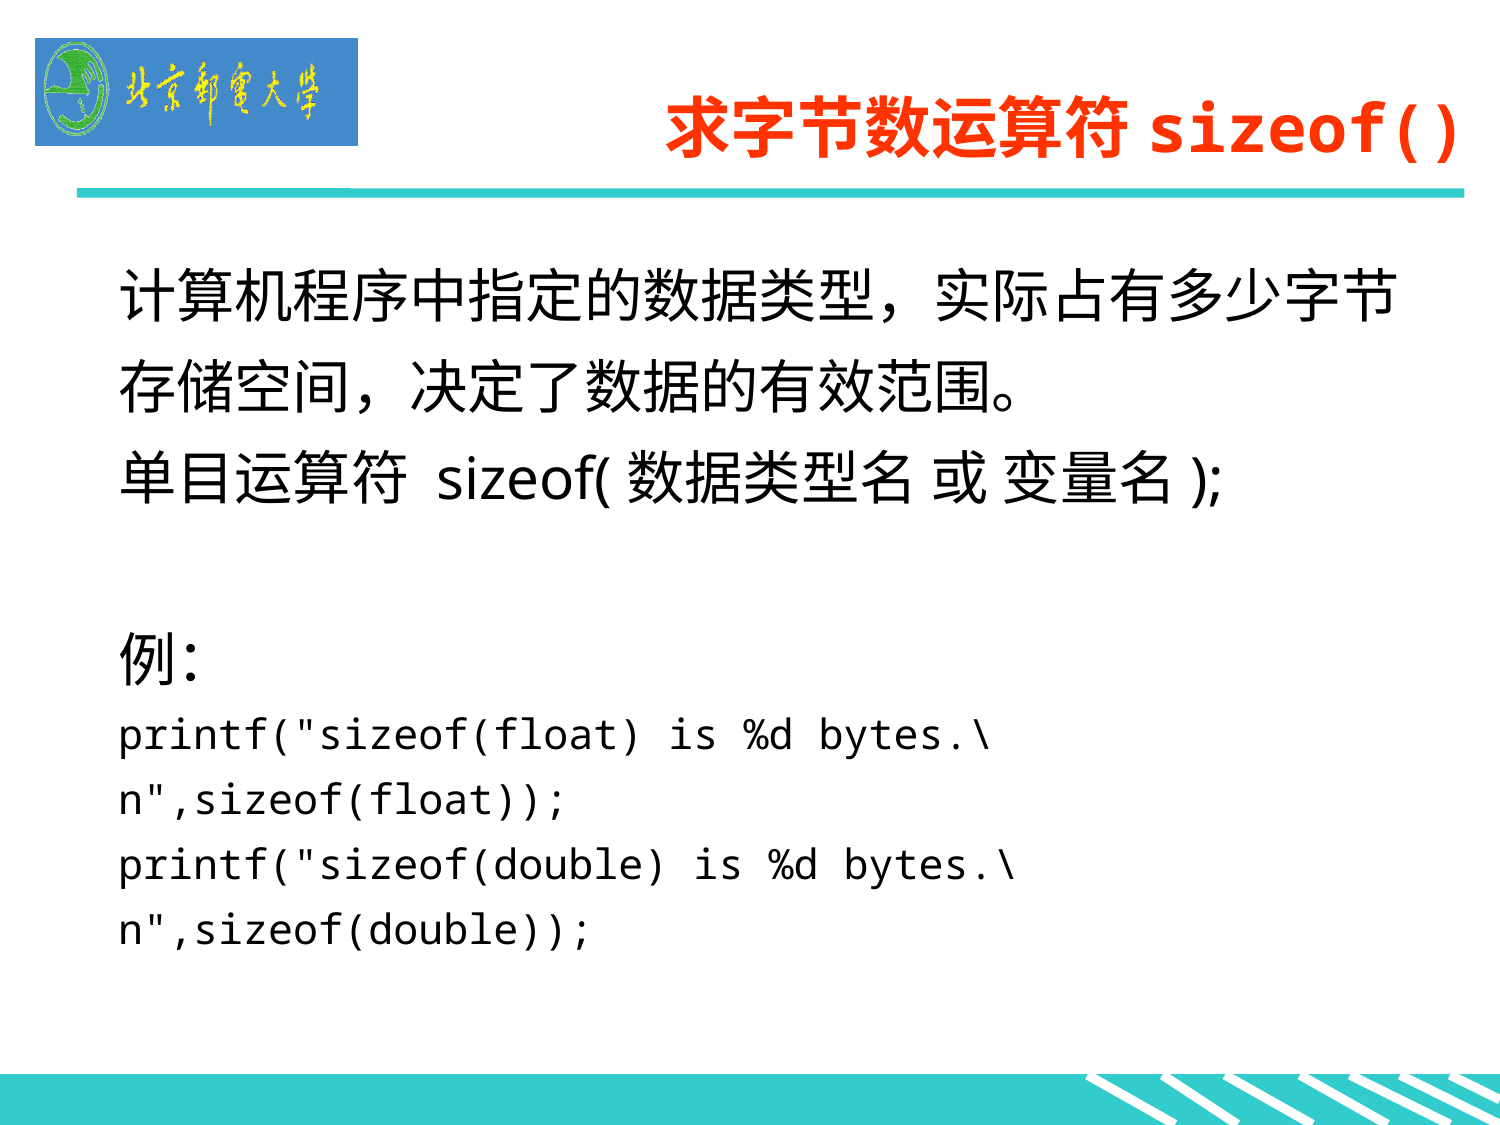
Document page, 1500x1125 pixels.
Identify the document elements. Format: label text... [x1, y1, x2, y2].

text_box 计算机程序中指定的数据类型，实际占有多少字节存储空间，决定了数据的有效范围。 单目运算符 sizeof(数据类型名 或 变量名); 例： printf("sizeof(float) is %d bytes.\n",sizeof(float)); printf("sizeof(double) is %d bytes.\n",sizeof(double)); [103, 230, 1430, 1026]
text_box 求字节数运算符sizeof() [207, 66, 1483, 185]
picture [34, 37, 358, 146]
